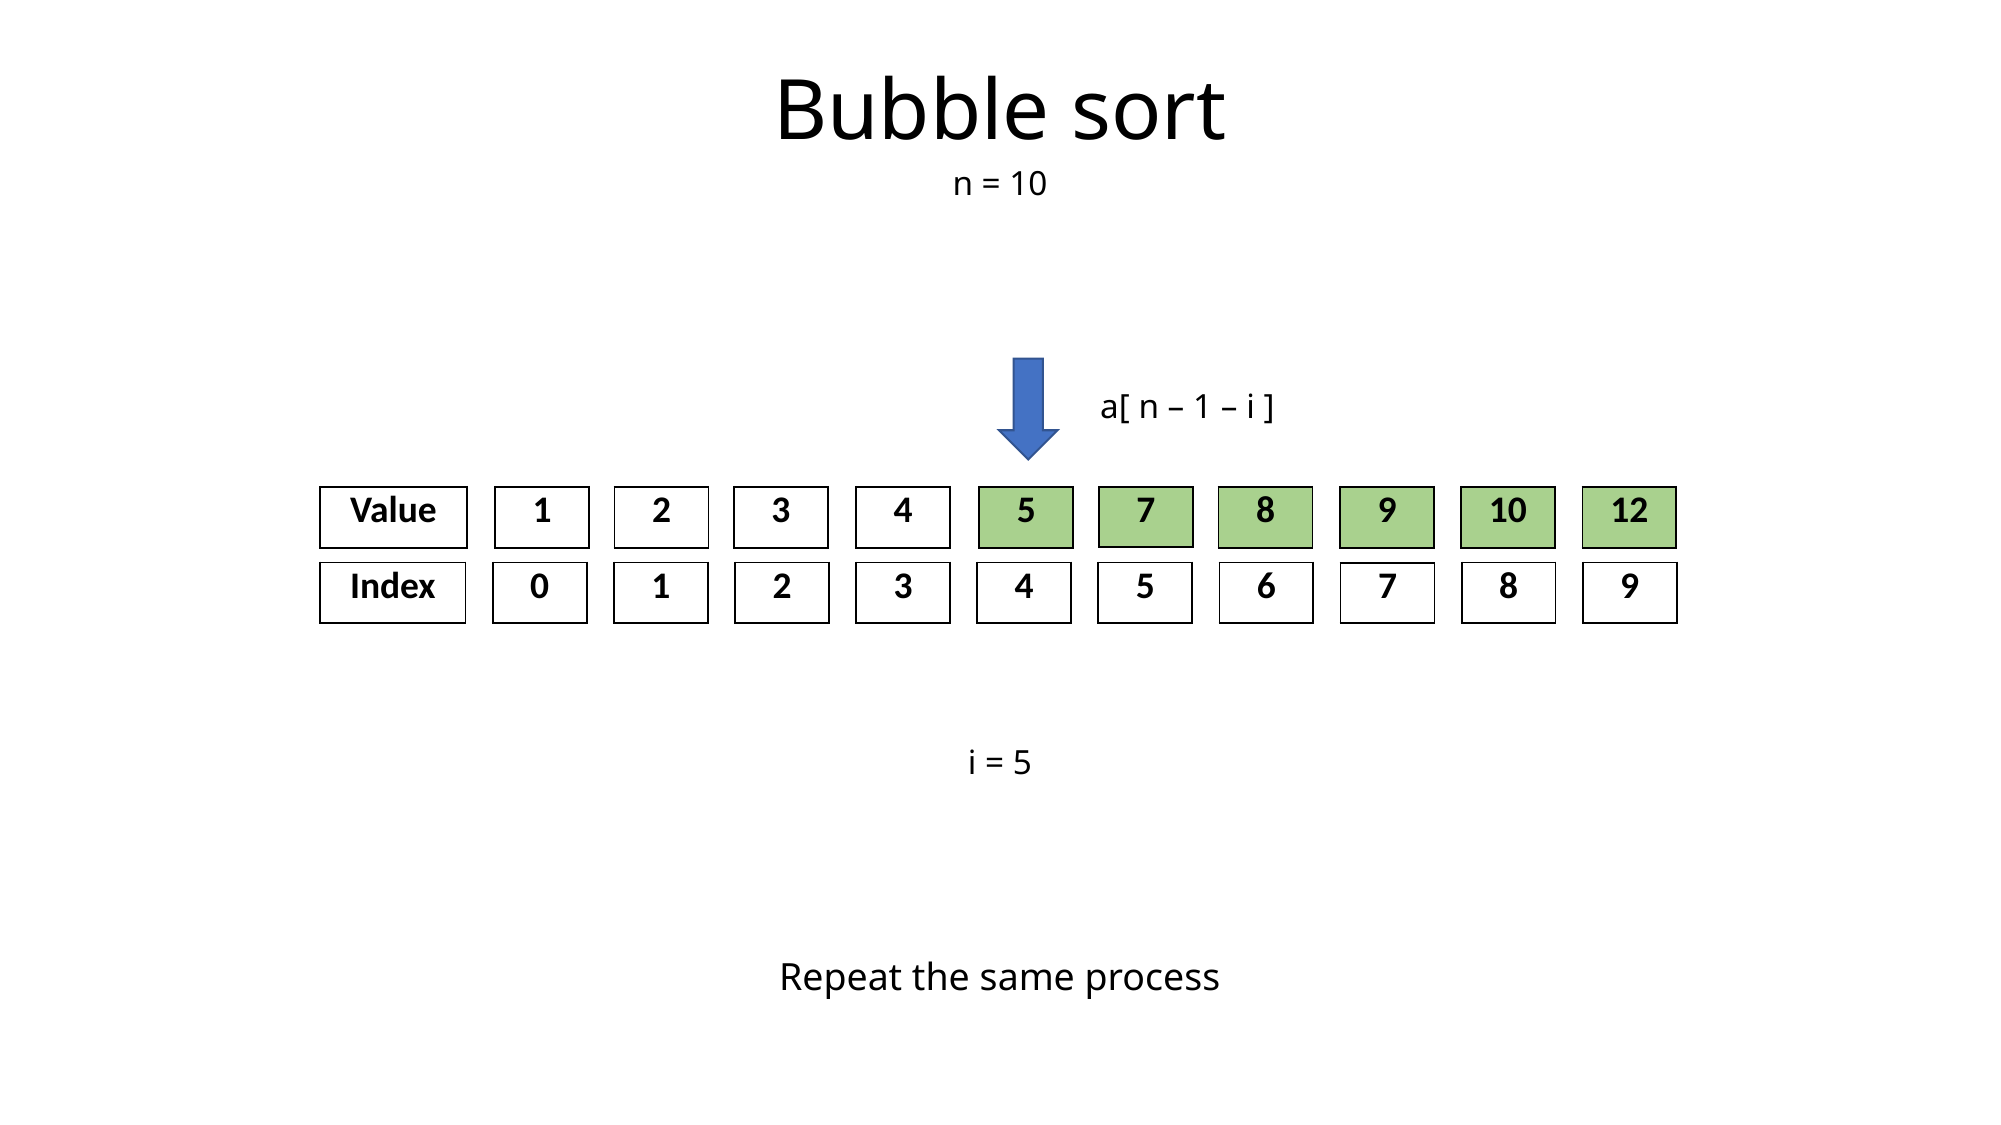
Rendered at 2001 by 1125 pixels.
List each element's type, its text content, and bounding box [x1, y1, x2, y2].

table_header 6 [1220, 563, 1312, 622]
table_header 7 [1341, 564, 1434, 622]
text_box i = 5 [953, 734, 1047, 789]
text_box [998, 358, 1306, 460]
table_header Index [321, 563, 465, 622]
table_header 8 [1219, 488, 1312, 547]
table_header Value [321, 488, 466, 547]
table_header 1 [496, 488, 588, 547]
table_header 2 [736, 563, 828, 622]
table_header 0 [494, 563, 586, 622]
text_box Repeat the same process [764, 945, 1236, 1006]
table_header 5 [1099, 563, 1191, 622]
table_header 9 [1341, 488, 1433, 547]
table_header 1 [615, 563, 707, 622]
table_header 5 [980, 488, 1072, 547]
table_header 4 [978, 563, 1070, 622]
table_header 3 [857, 563, 949, 622]
text_box n = 10 [937, 154, 1063, 210]
text_box Bubble sort [758, 48, 1242, 164]
table_header 10 [1462, 488, 1554, 547]
table_header 12 [1583, 488, 1675, 547]
table_header 7 [1100, 488, 1192, 546]
table_header 2 [615, 488, 708, 547]
table_header 3 [735, 488, 827, 547]
table_header 9 [1584, 563, 1676, 622]
table_header 4 [857, 488, 949, 547]
table_header 8 [1463, 563, 1555, 622]
